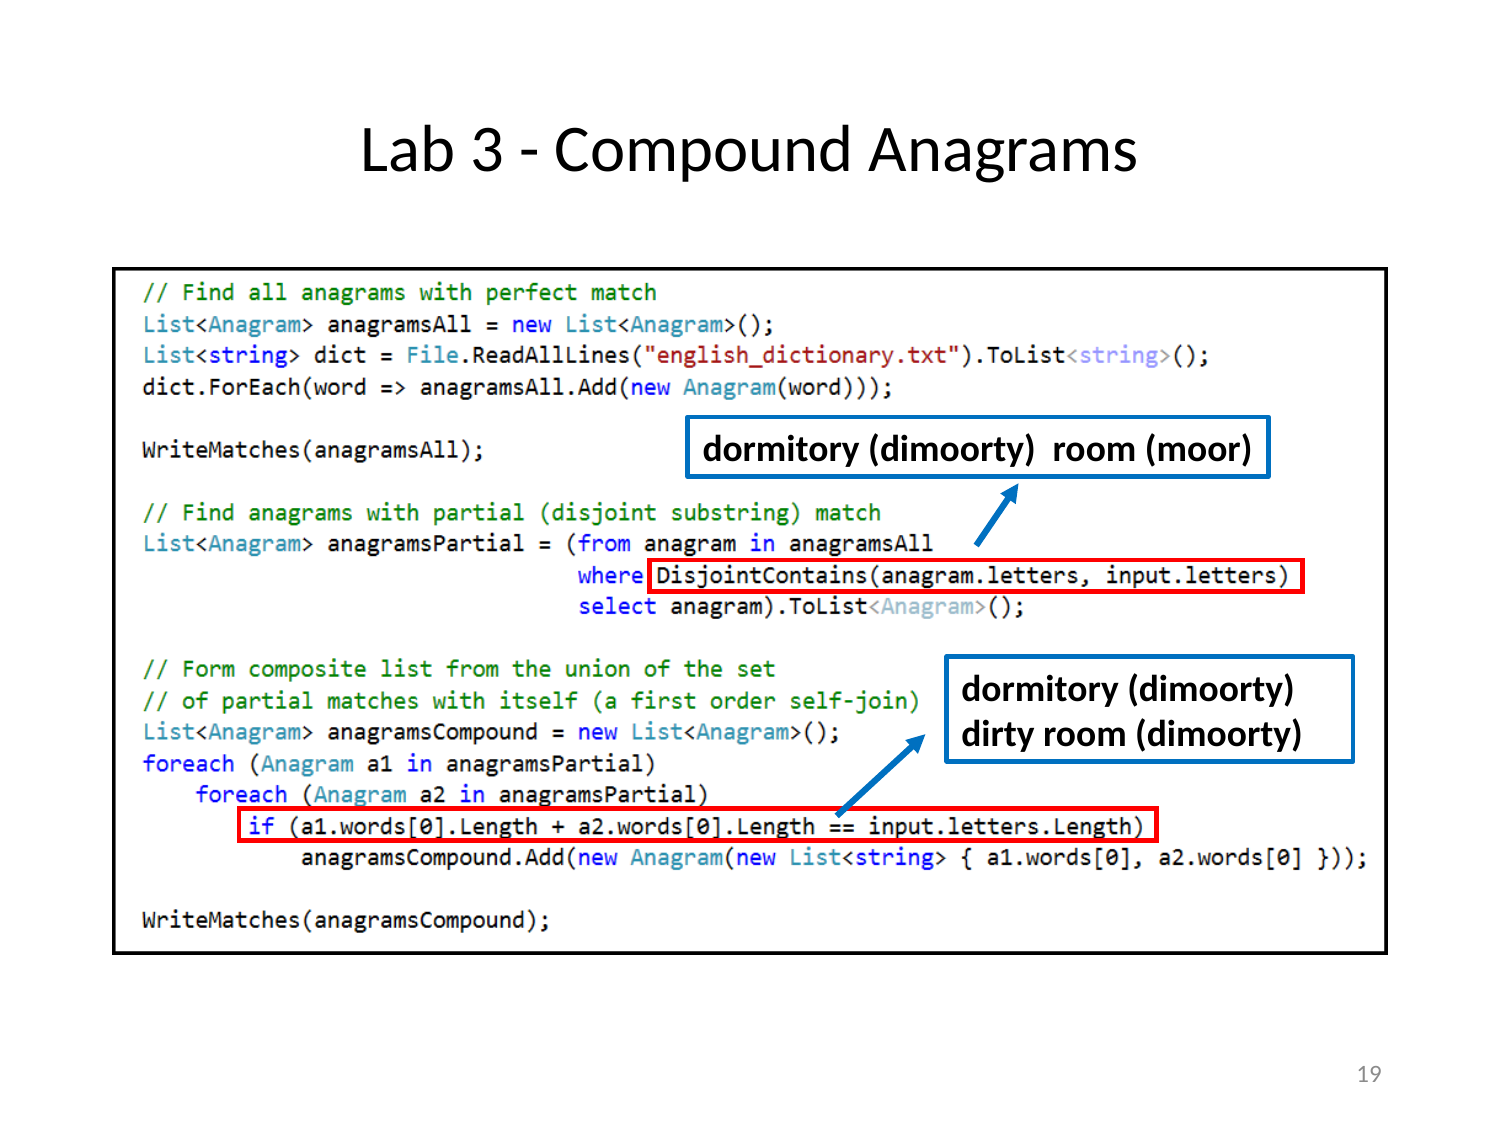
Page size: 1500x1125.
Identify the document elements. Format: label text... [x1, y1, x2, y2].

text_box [836, 734, 926, 816]
title Lab 3 - Compound Anagrams [103, 59, 1397, 241]
slide_number 19 [1059, 1042, 1397, 1103]
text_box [976, 483, 1019, 546]
picture [112, 267, 1388, 955]
